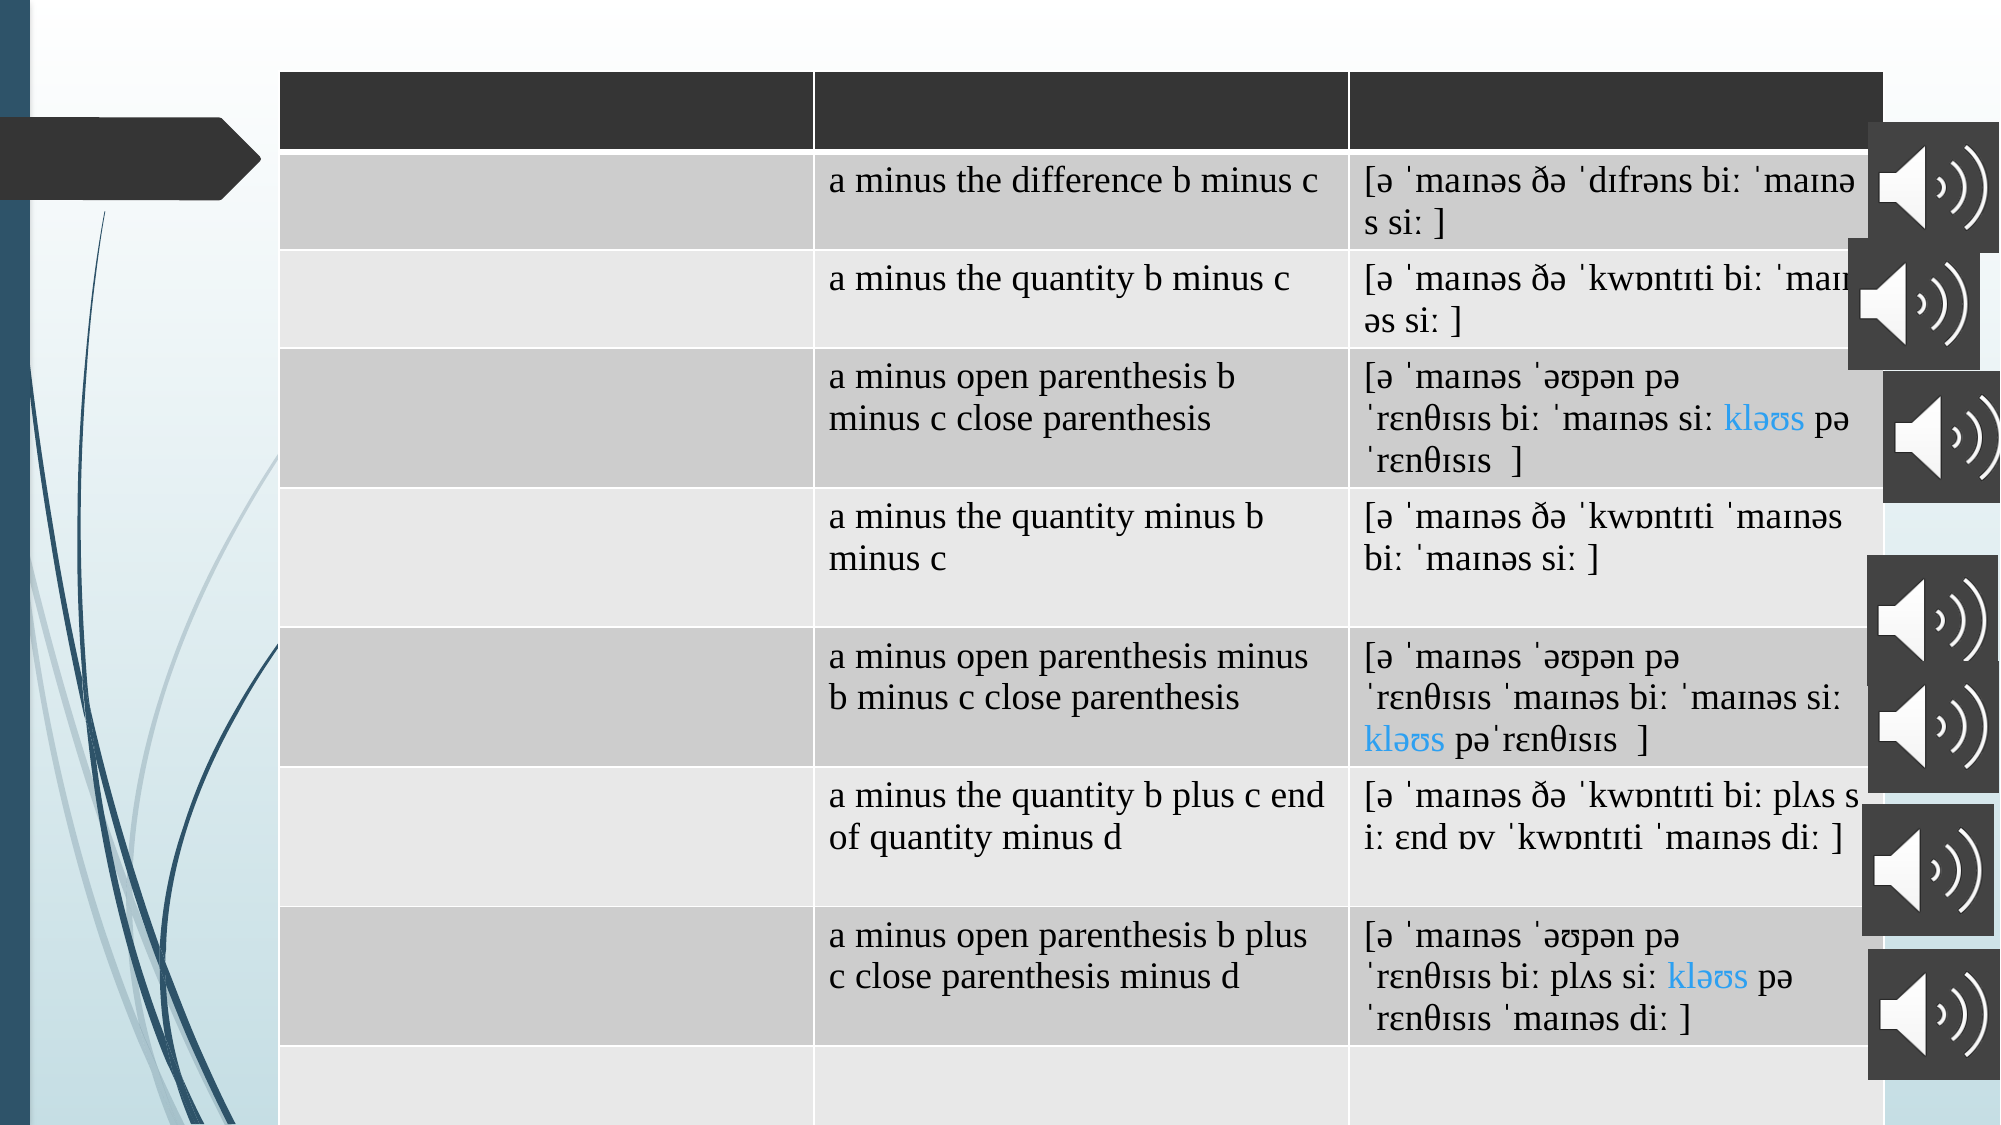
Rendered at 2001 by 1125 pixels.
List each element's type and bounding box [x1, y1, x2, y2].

picture [1866, 947, 2000, 1082]
picture [1865, 553, 2000, 794]
picture [1847, 120, 2000, 505]
picture [1860, 803, 1995, 938]
